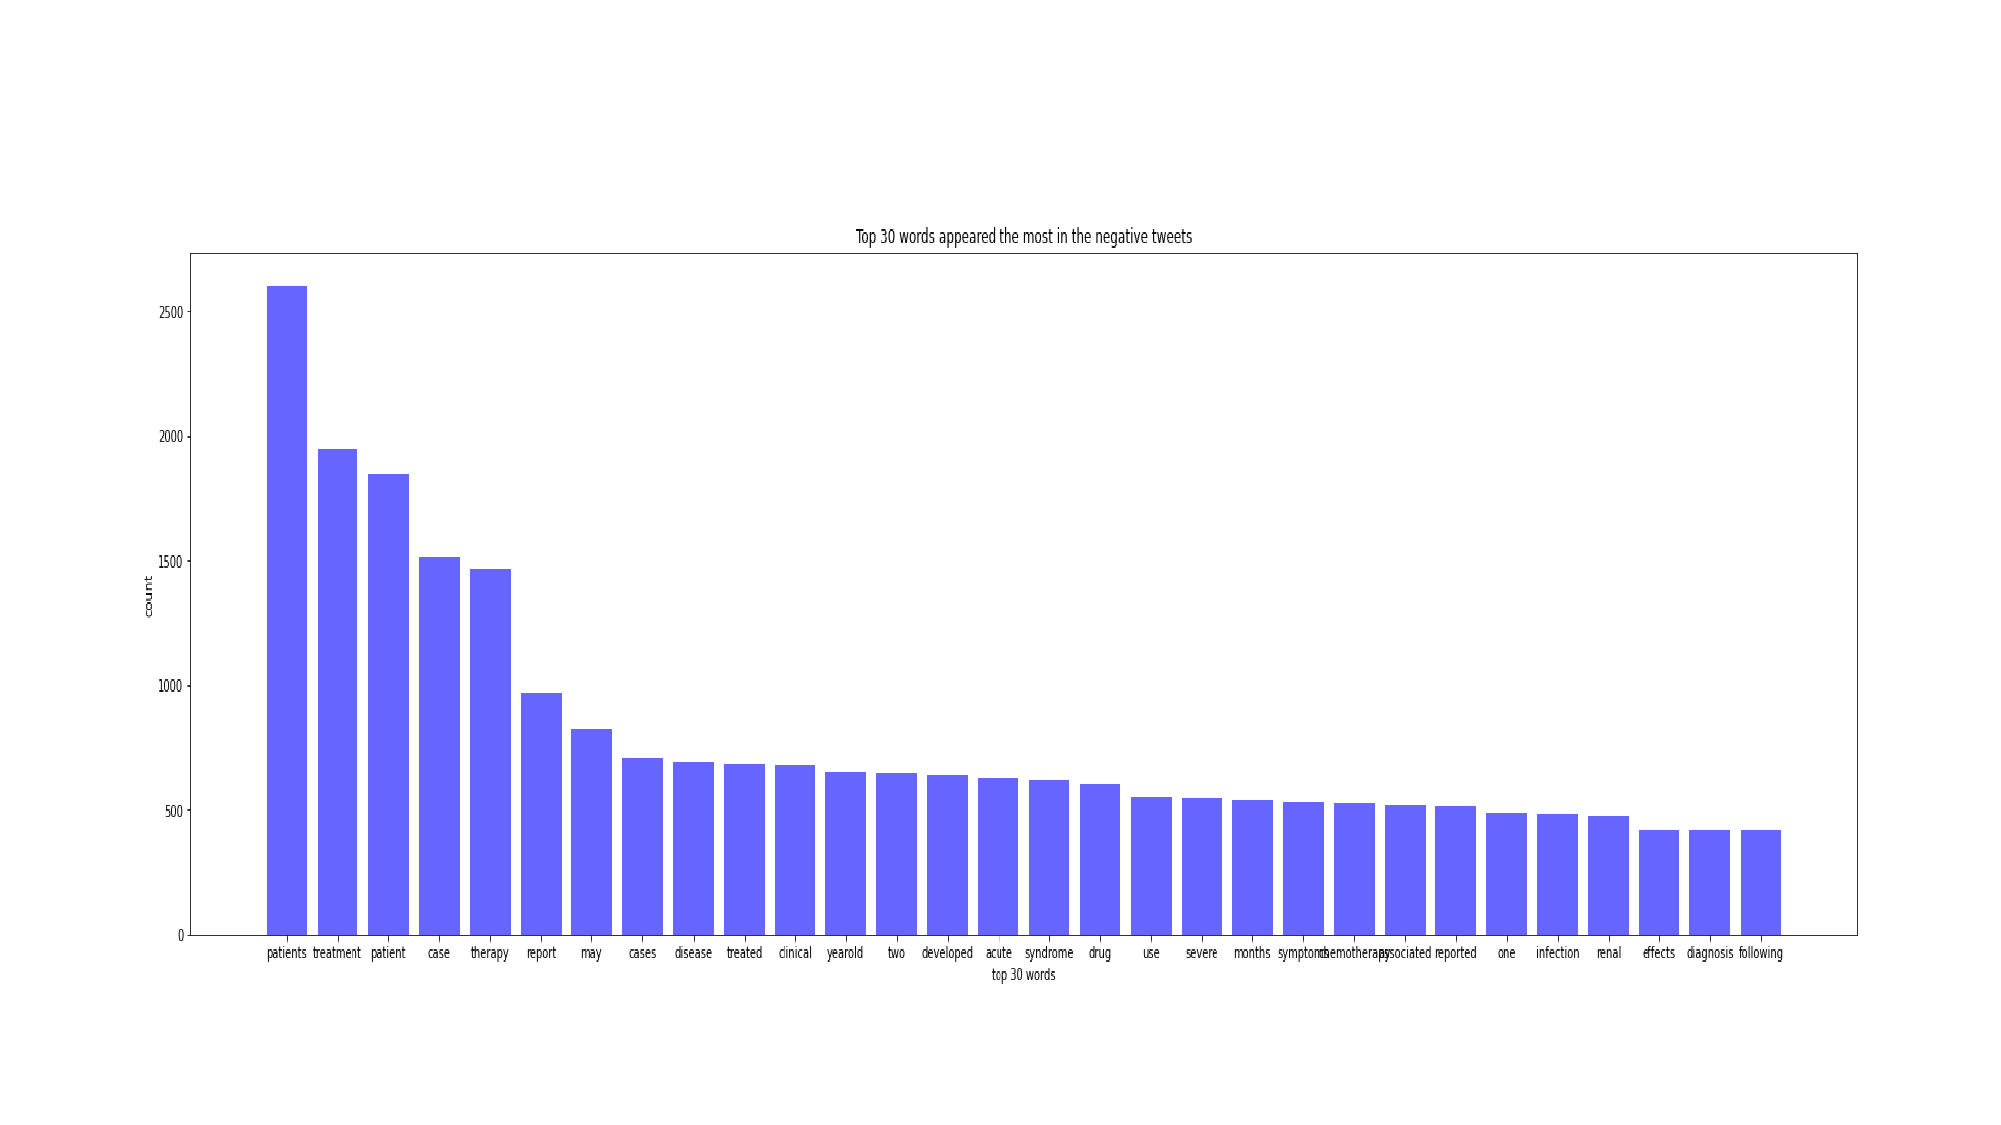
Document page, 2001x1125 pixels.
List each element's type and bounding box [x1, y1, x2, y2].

list [137, 217, 1863, 996]
